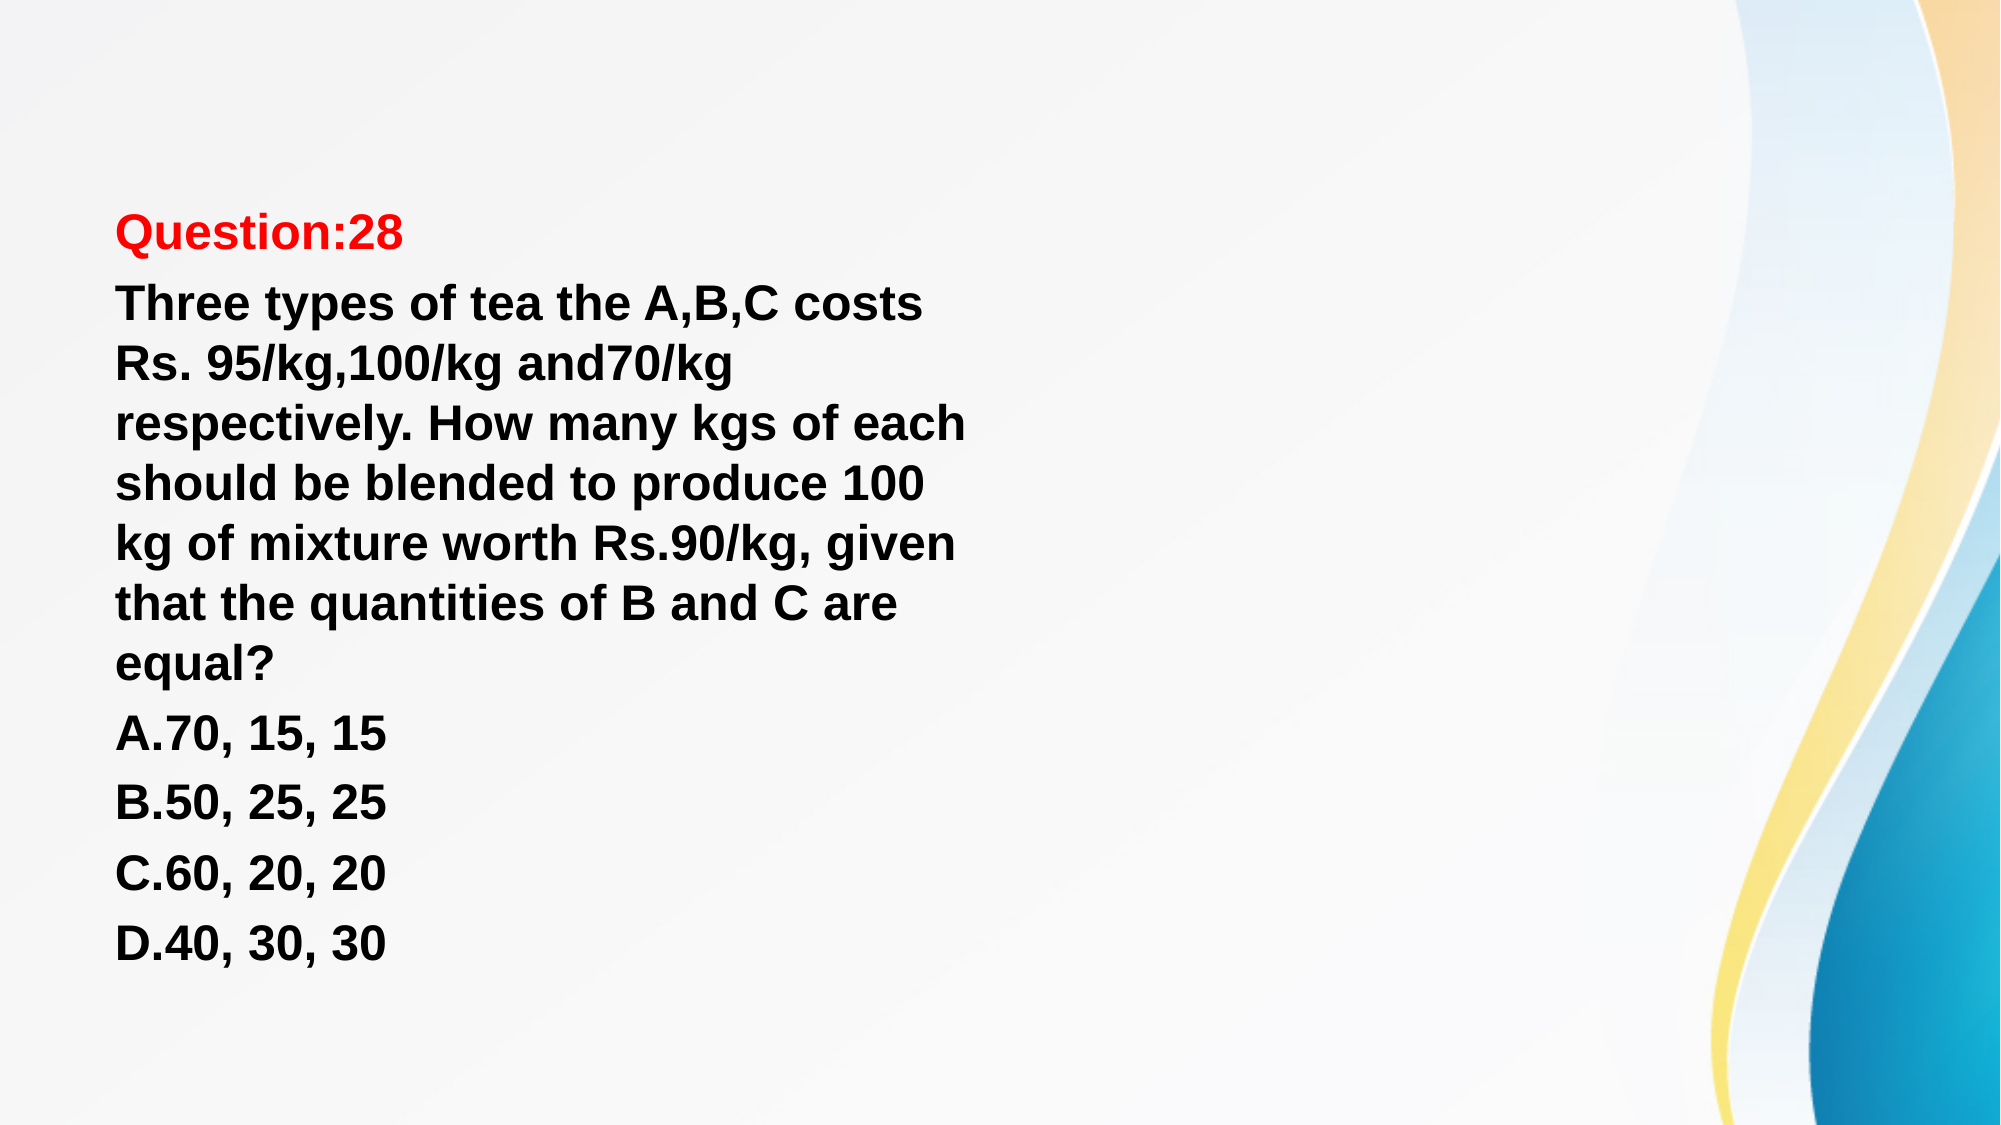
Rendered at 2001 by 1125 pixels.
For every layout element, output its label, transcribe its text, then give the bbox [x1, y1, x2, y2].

list Question:28 Three types of tea the A,B,C costs Rs. 95/kg,100/kg and70/kg respectively. How many kgs of each should be blended to produce 100 kg of mixture worth Rs.90/kg, given that the quantities of B and C are equal? A.70, 15, 15 B.50, 25, 25 C.60, 20, 20 D.40, 30, 30 [99, 192, 984, 1006]
picture [0, 0, 2001, 1125]
